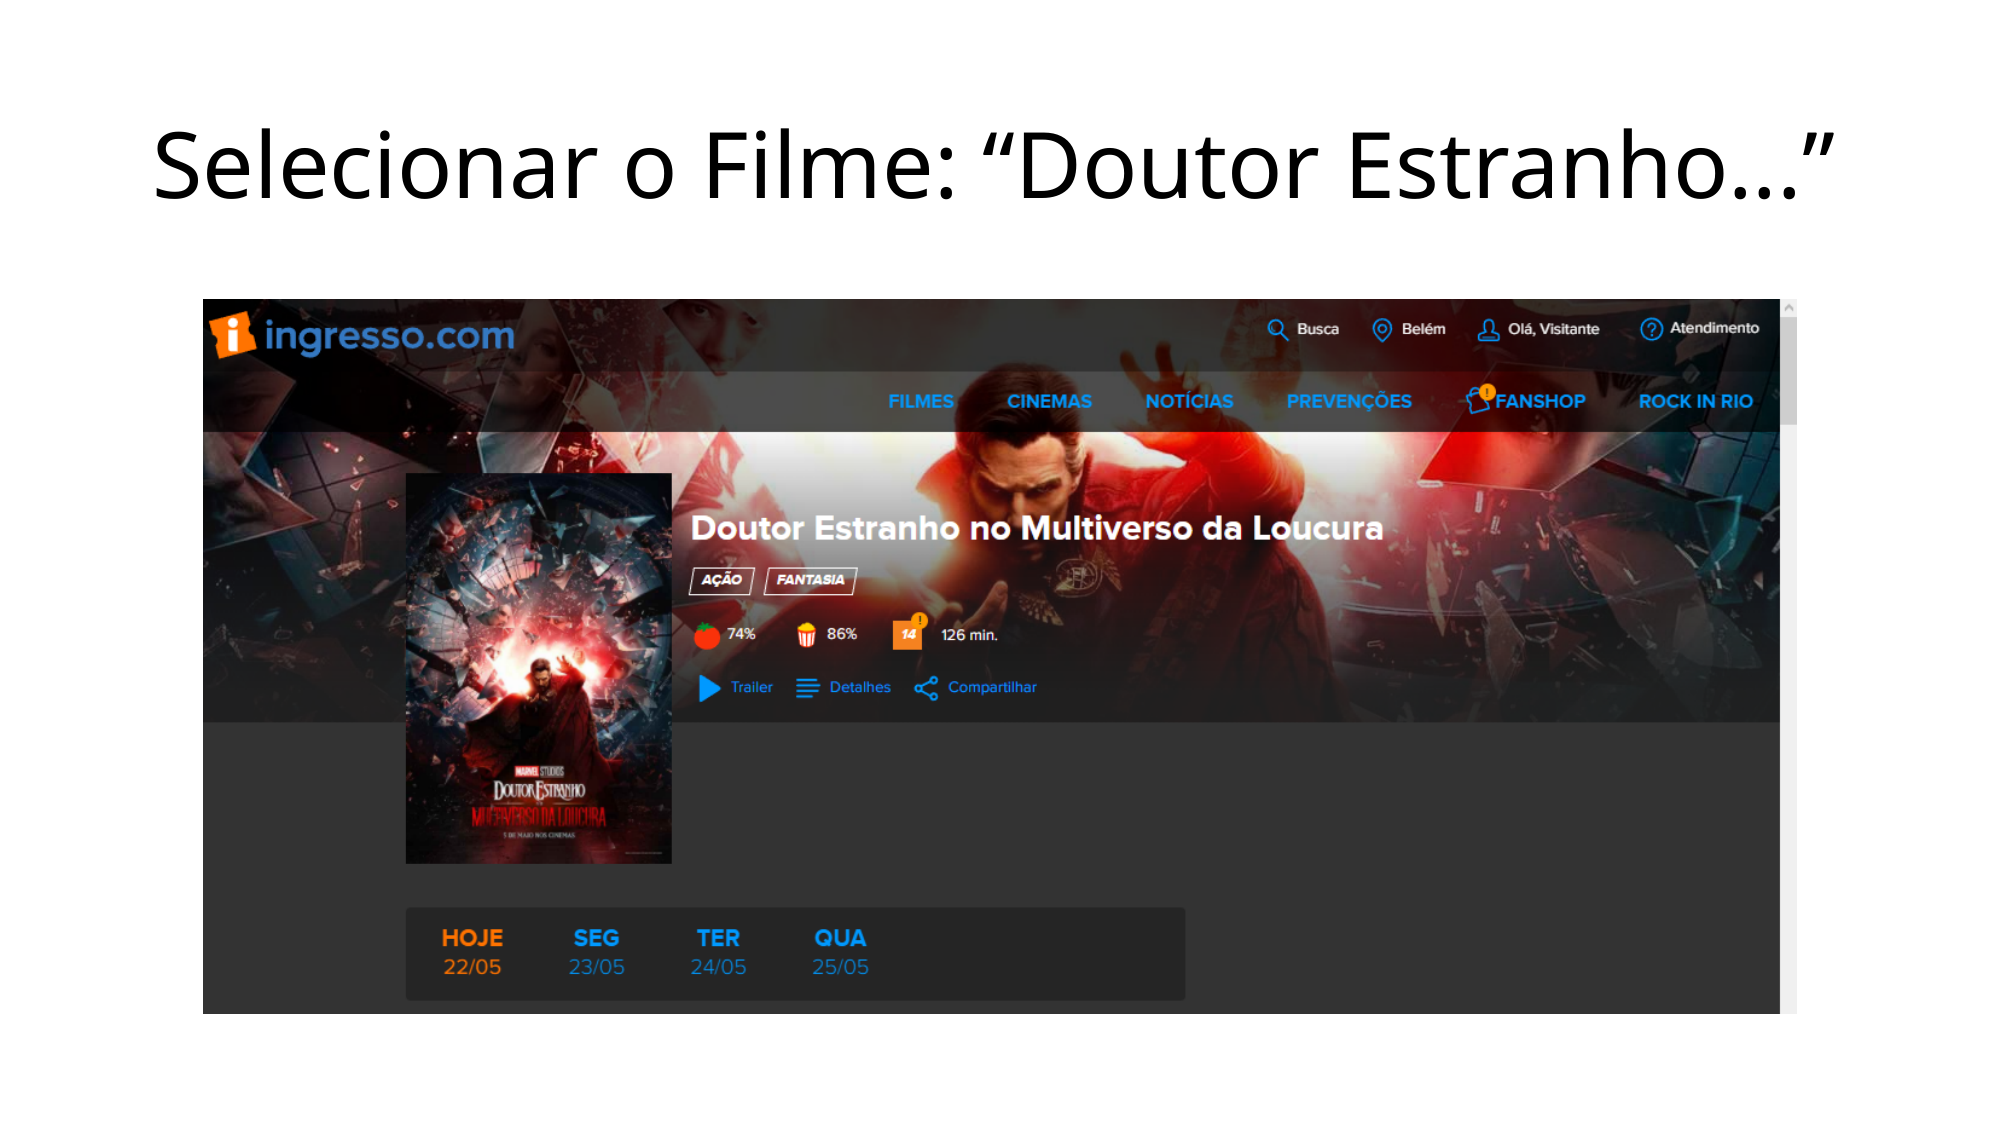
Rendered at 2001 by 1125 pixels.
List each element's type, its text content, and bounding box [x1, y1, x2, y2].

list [203, 299, 1797, 1014]
title Selecionar o Filme: “Doutor Estranho...” [137, 59, 1863, 278]
